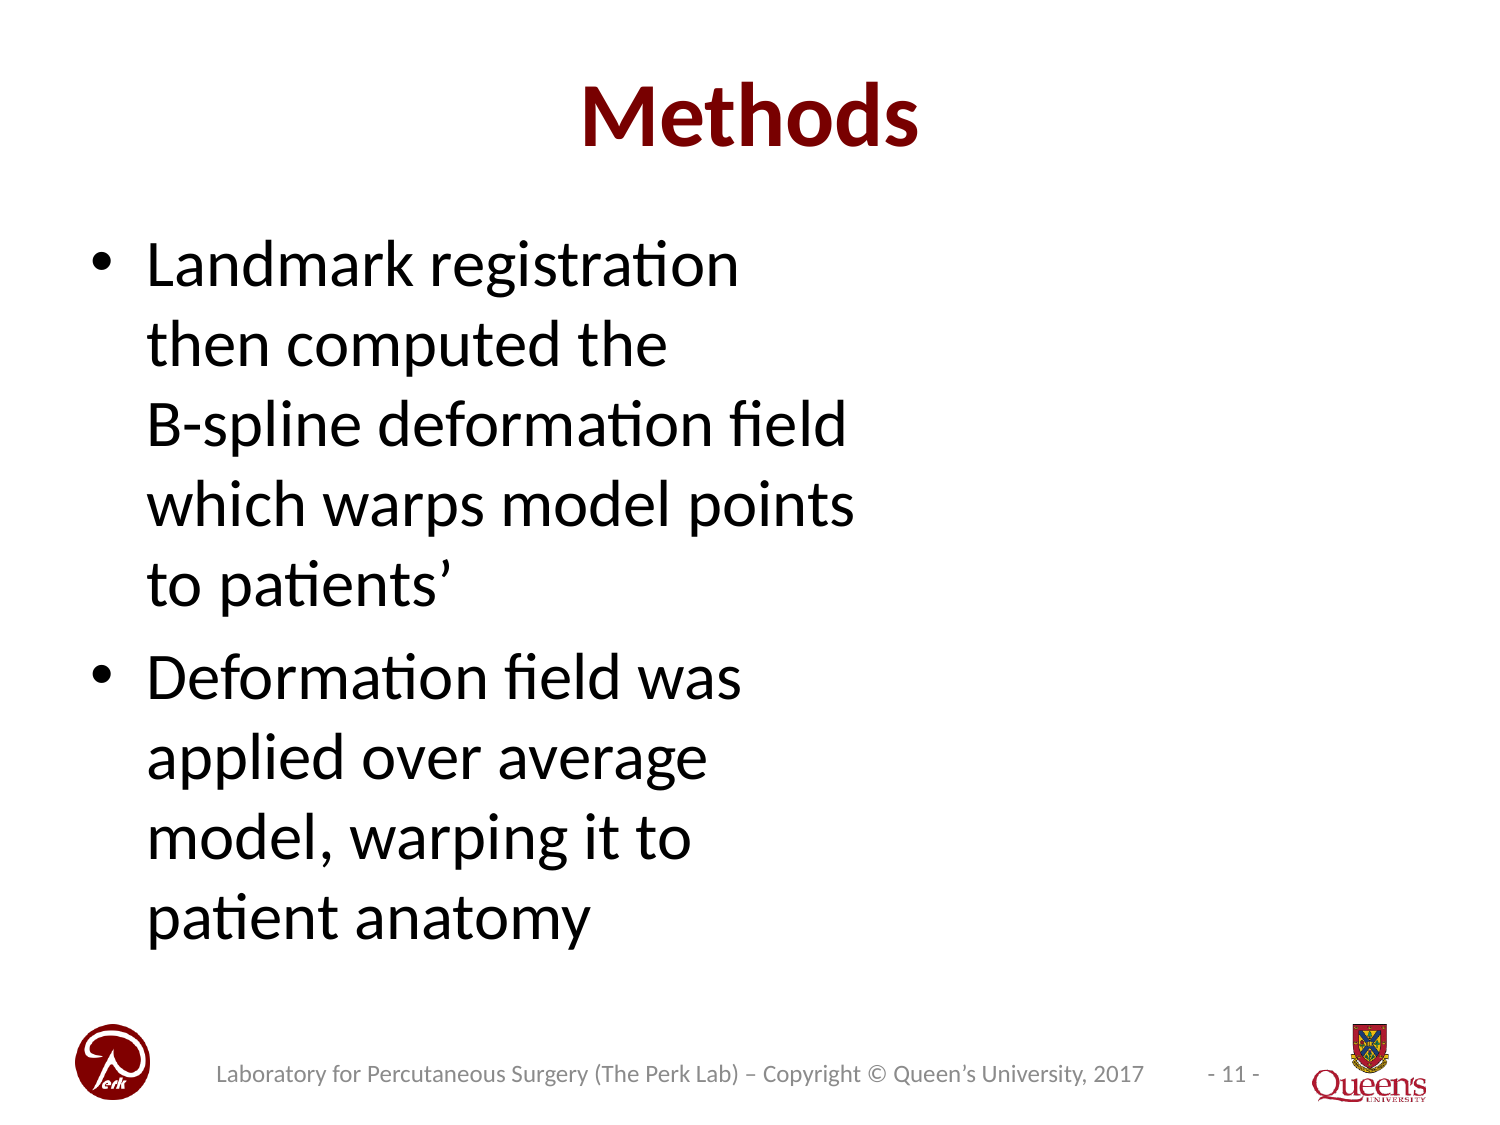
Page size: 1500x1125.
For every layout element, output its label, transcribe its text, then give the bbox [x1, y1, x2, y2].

picture [75, 1024, 150, 1100]
list Landmark registration then computed the B-spline deformation field which warps model points to patients’ Deformation field was applied over average model, warping it to patient anatomy [75, 212, 888, 1005]
picture [1312, 1024, 1426, 1102]
slide_number - 11 - [1187, 1042, 1275, 1103]
title Methods [75, 45, 1425, 175]
footer Laboratory for Percutaneous Surgery (The Perk Lab) – Copyright © Queen’s University, 2017 [187, 1042, 1175, 1103]
